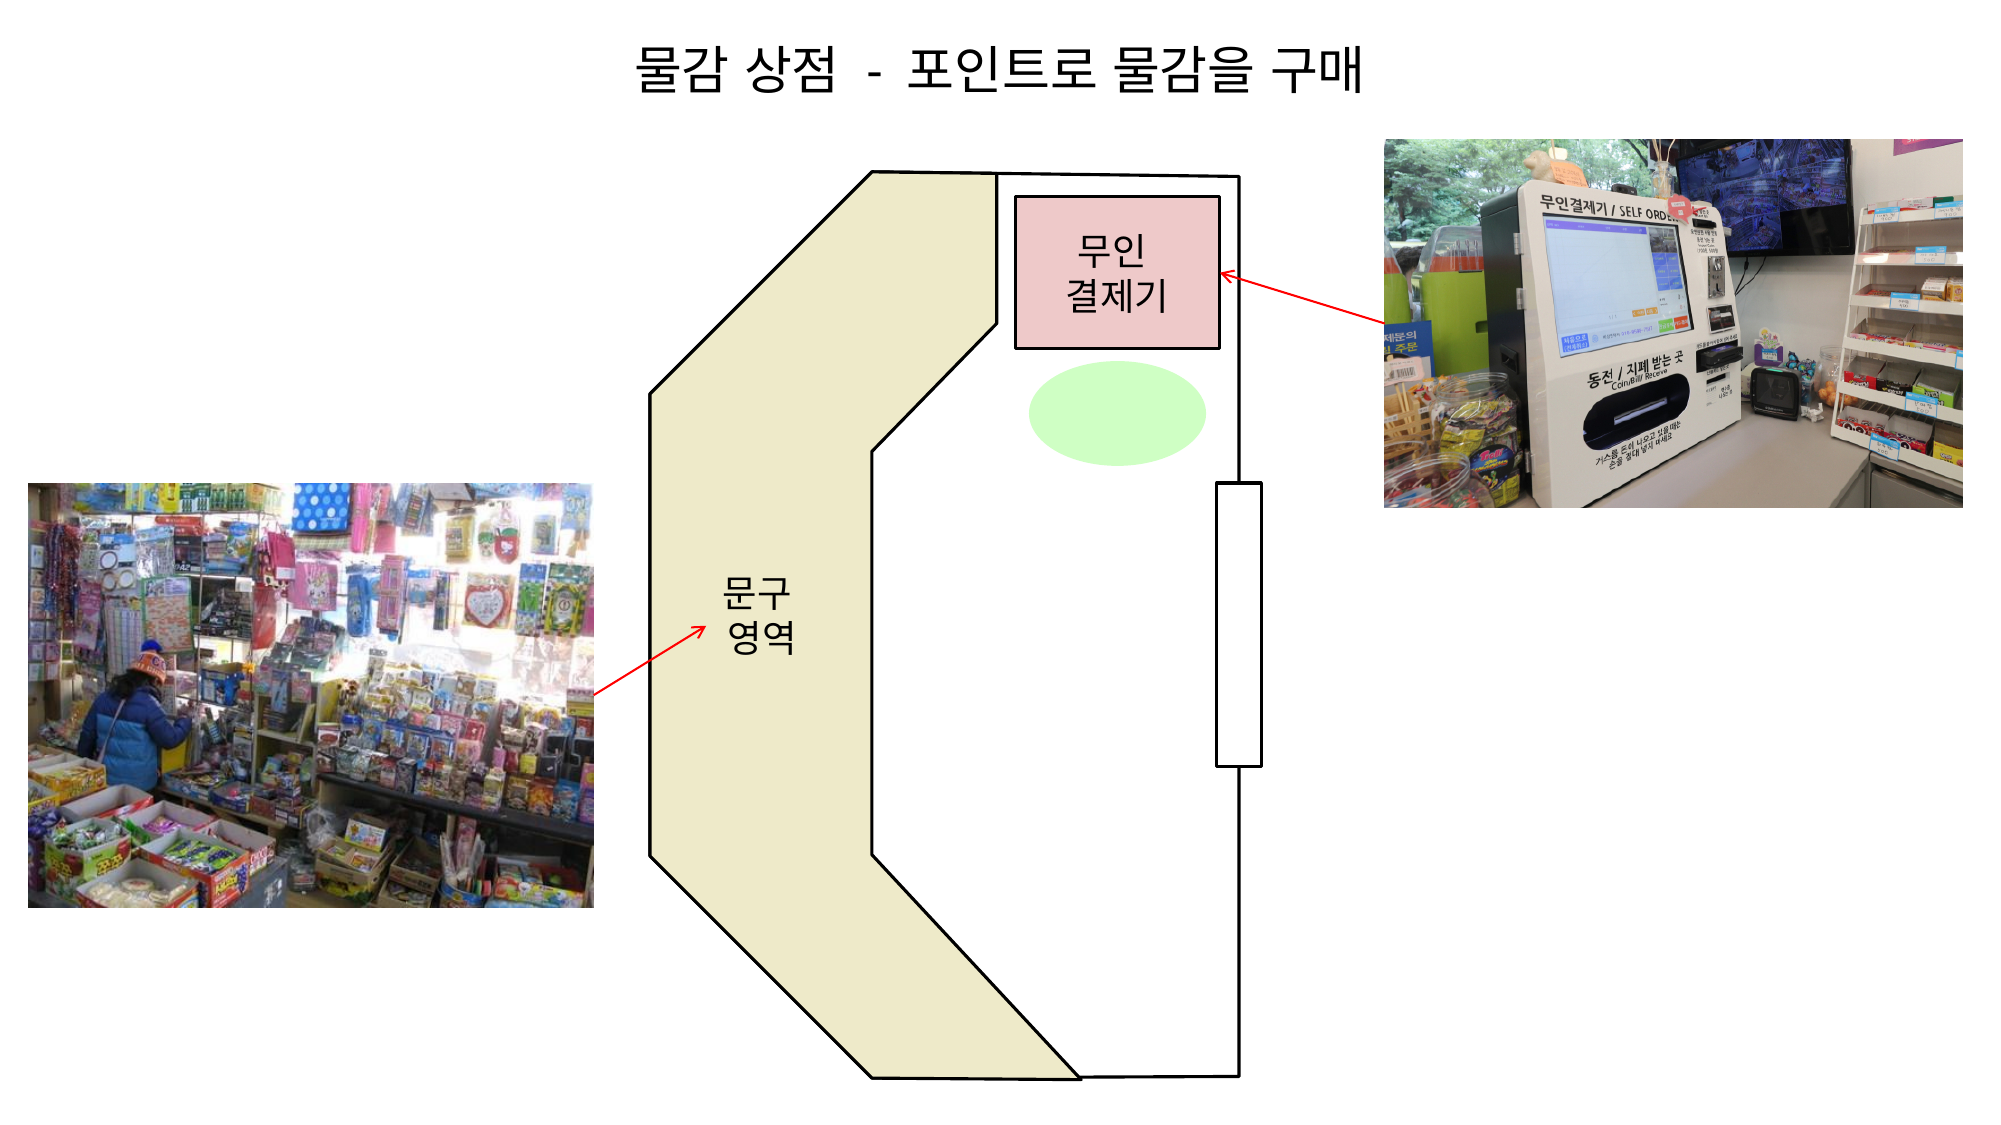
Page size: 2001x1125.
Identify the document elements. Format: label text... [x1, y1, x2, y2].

text_box [648, 170, 1241, 1079]
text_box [593, 625, 707, 696]
text_box [649, 171, 1082, 1080]
title 물감 상점 - 포인트로 물감을 구매 [99, 45, 1900, 92]
text_box [1028, 361, 1207, 466]
picture [1384, 139, 1963, 508]
text_box 문구 영역 [684, 562, 841, 668]
picture [27, 482, 595, 908]
text_box [1216, 483, 1262, 767]
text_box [1219, 272, 1386, 325]
text_box 무인 결제기 [1014, 195, 1221, 350]
